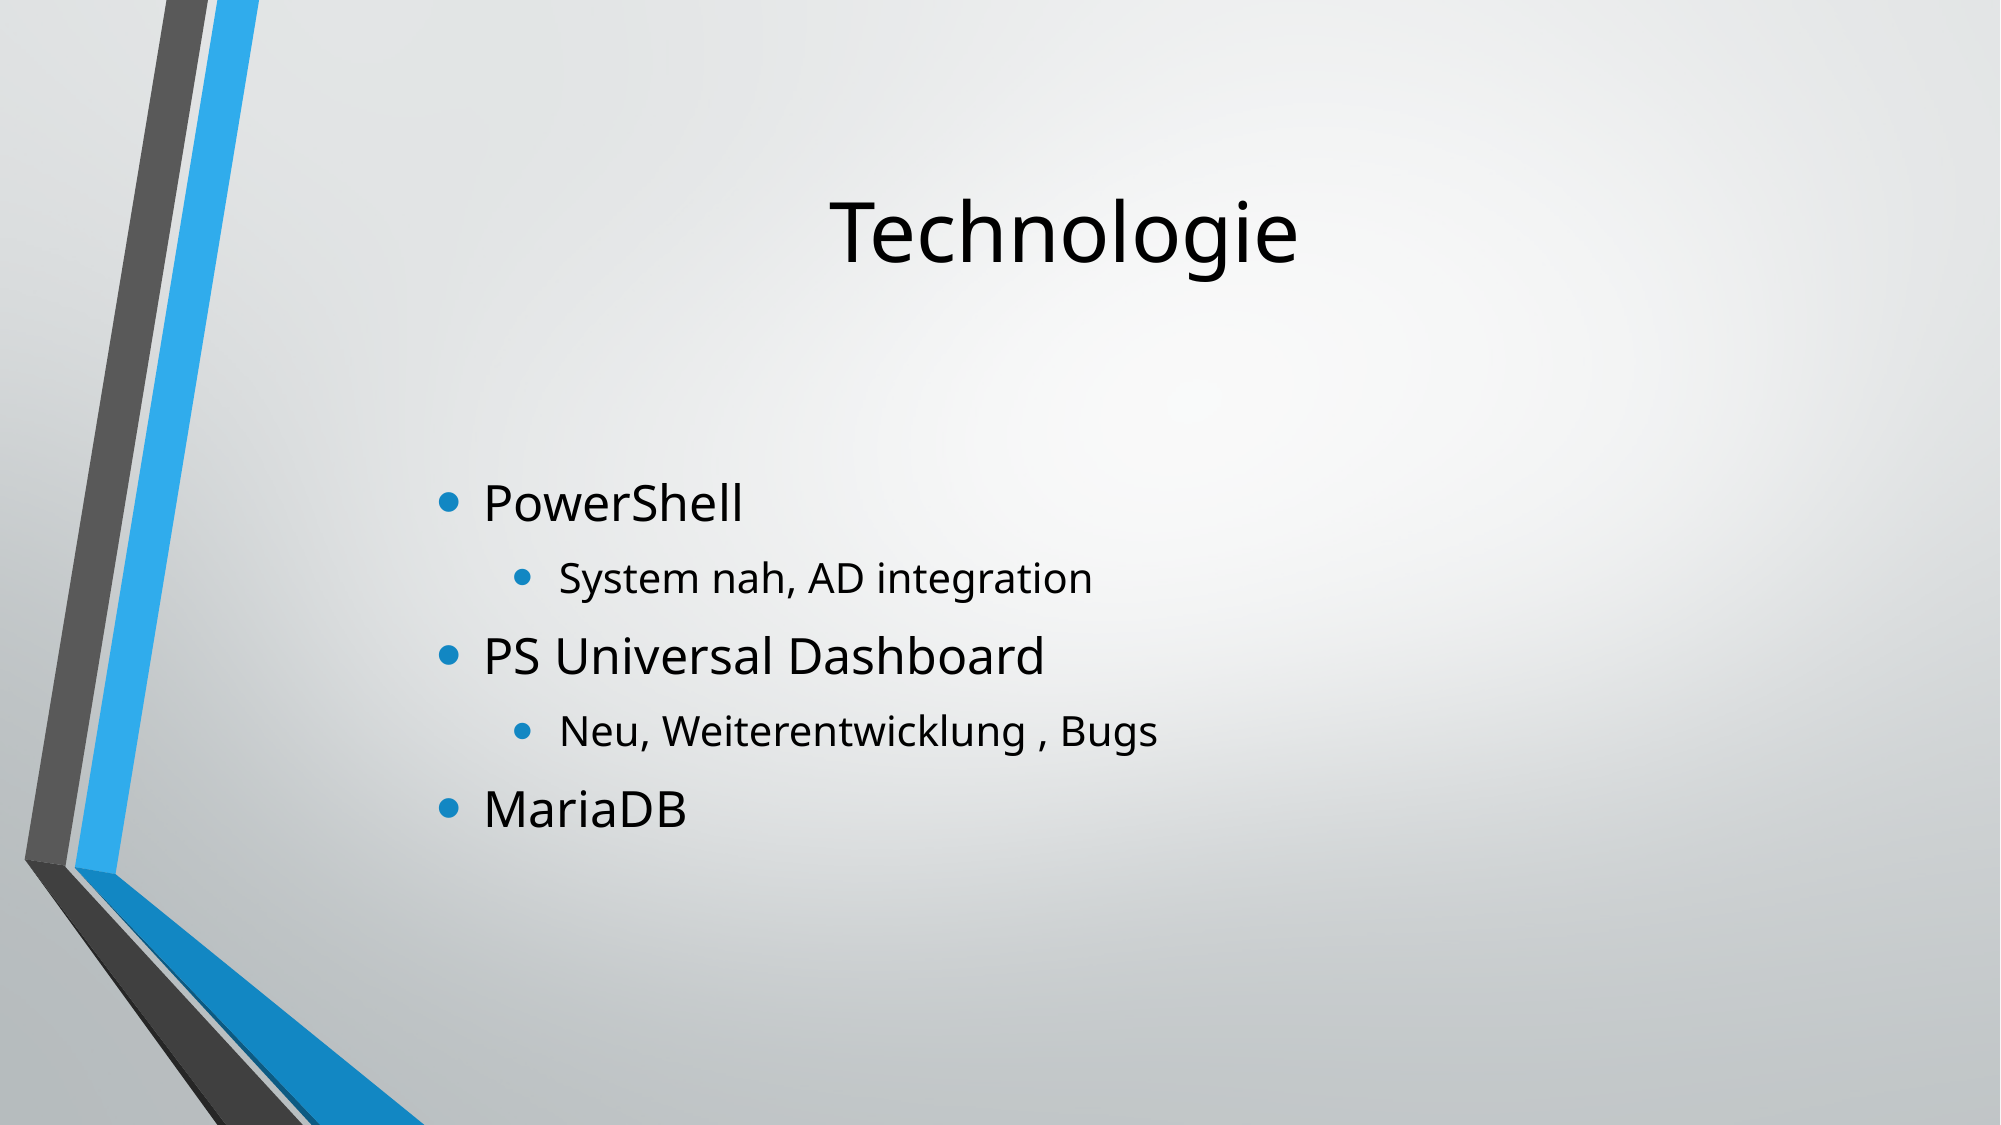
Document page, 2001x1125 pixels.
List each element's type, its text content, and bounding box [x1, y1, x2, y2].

list PowerShell System nah, AD integration PS Universal Dashboard Neu, Weiterentwicklung , Bugs MariaDB [421, 358, 1887, 950]
title Technologie [243, 112, 1887, 346]
